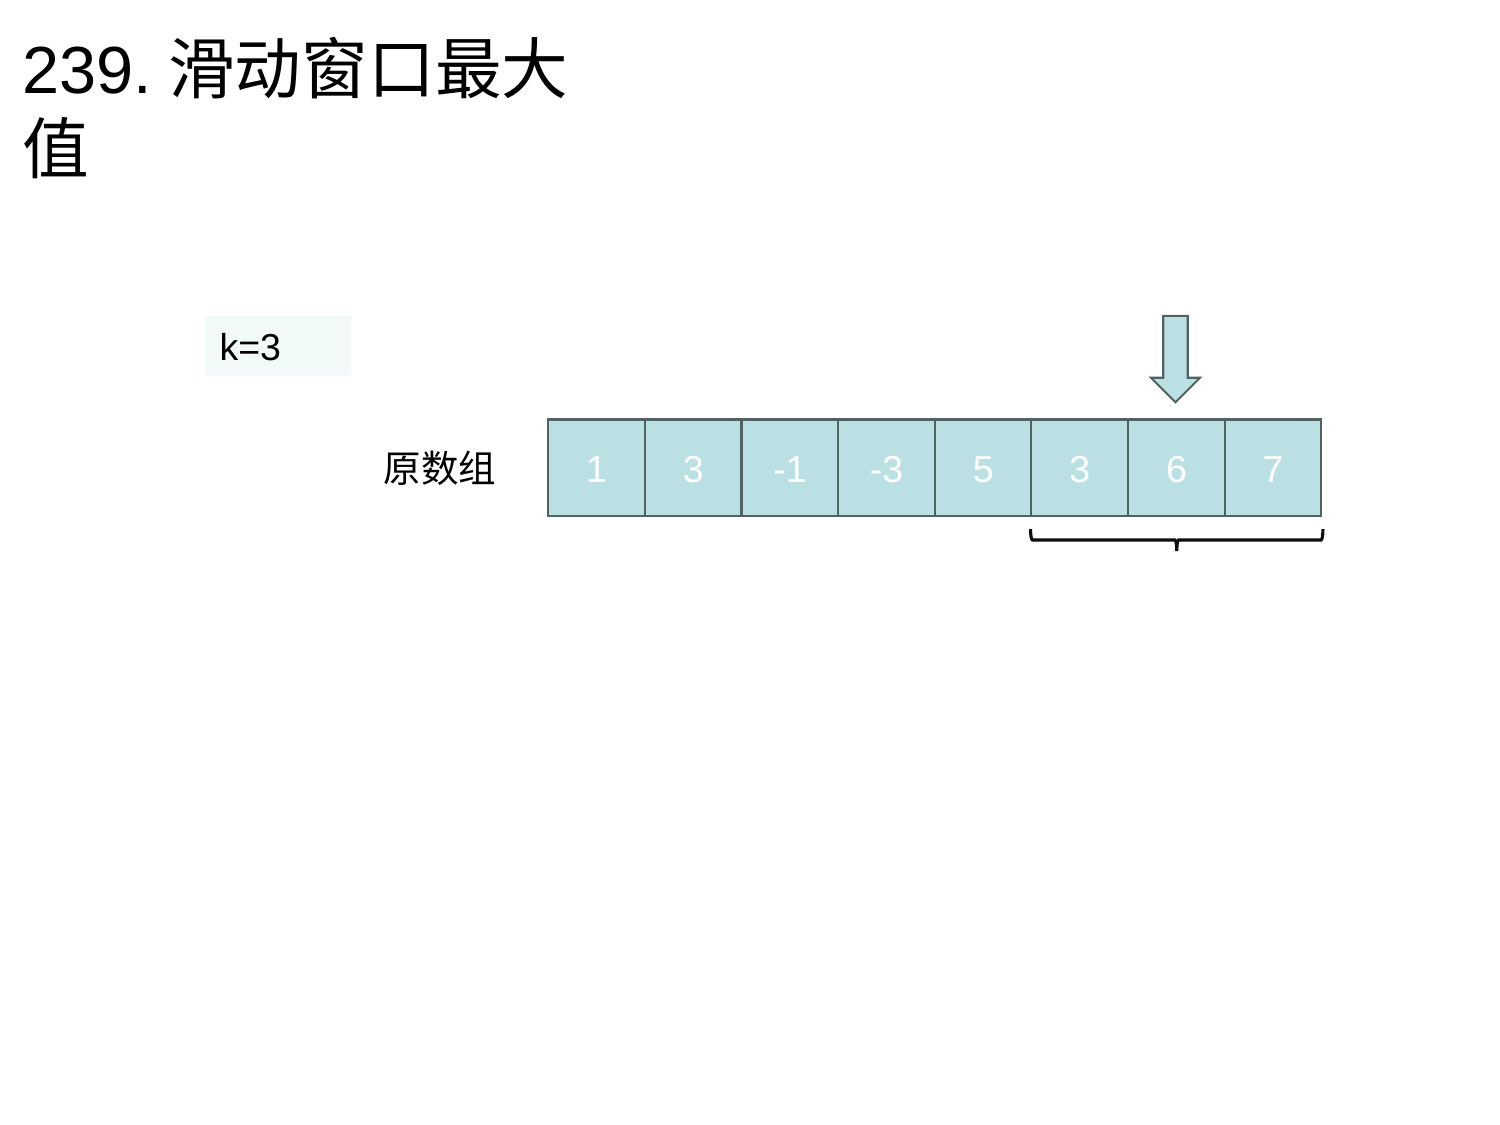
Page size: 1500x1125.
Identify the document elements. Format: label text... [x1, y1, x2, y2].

text_box 原数组 [368, 437, 516, 498]
text_box 239.滑动窗口最大值 [8, 19, 645, 194]
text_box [1030, 315, 1323, 552]
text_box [548, 419, 1030, 517]
text_box k=3 [204, 315, 352, 376]
